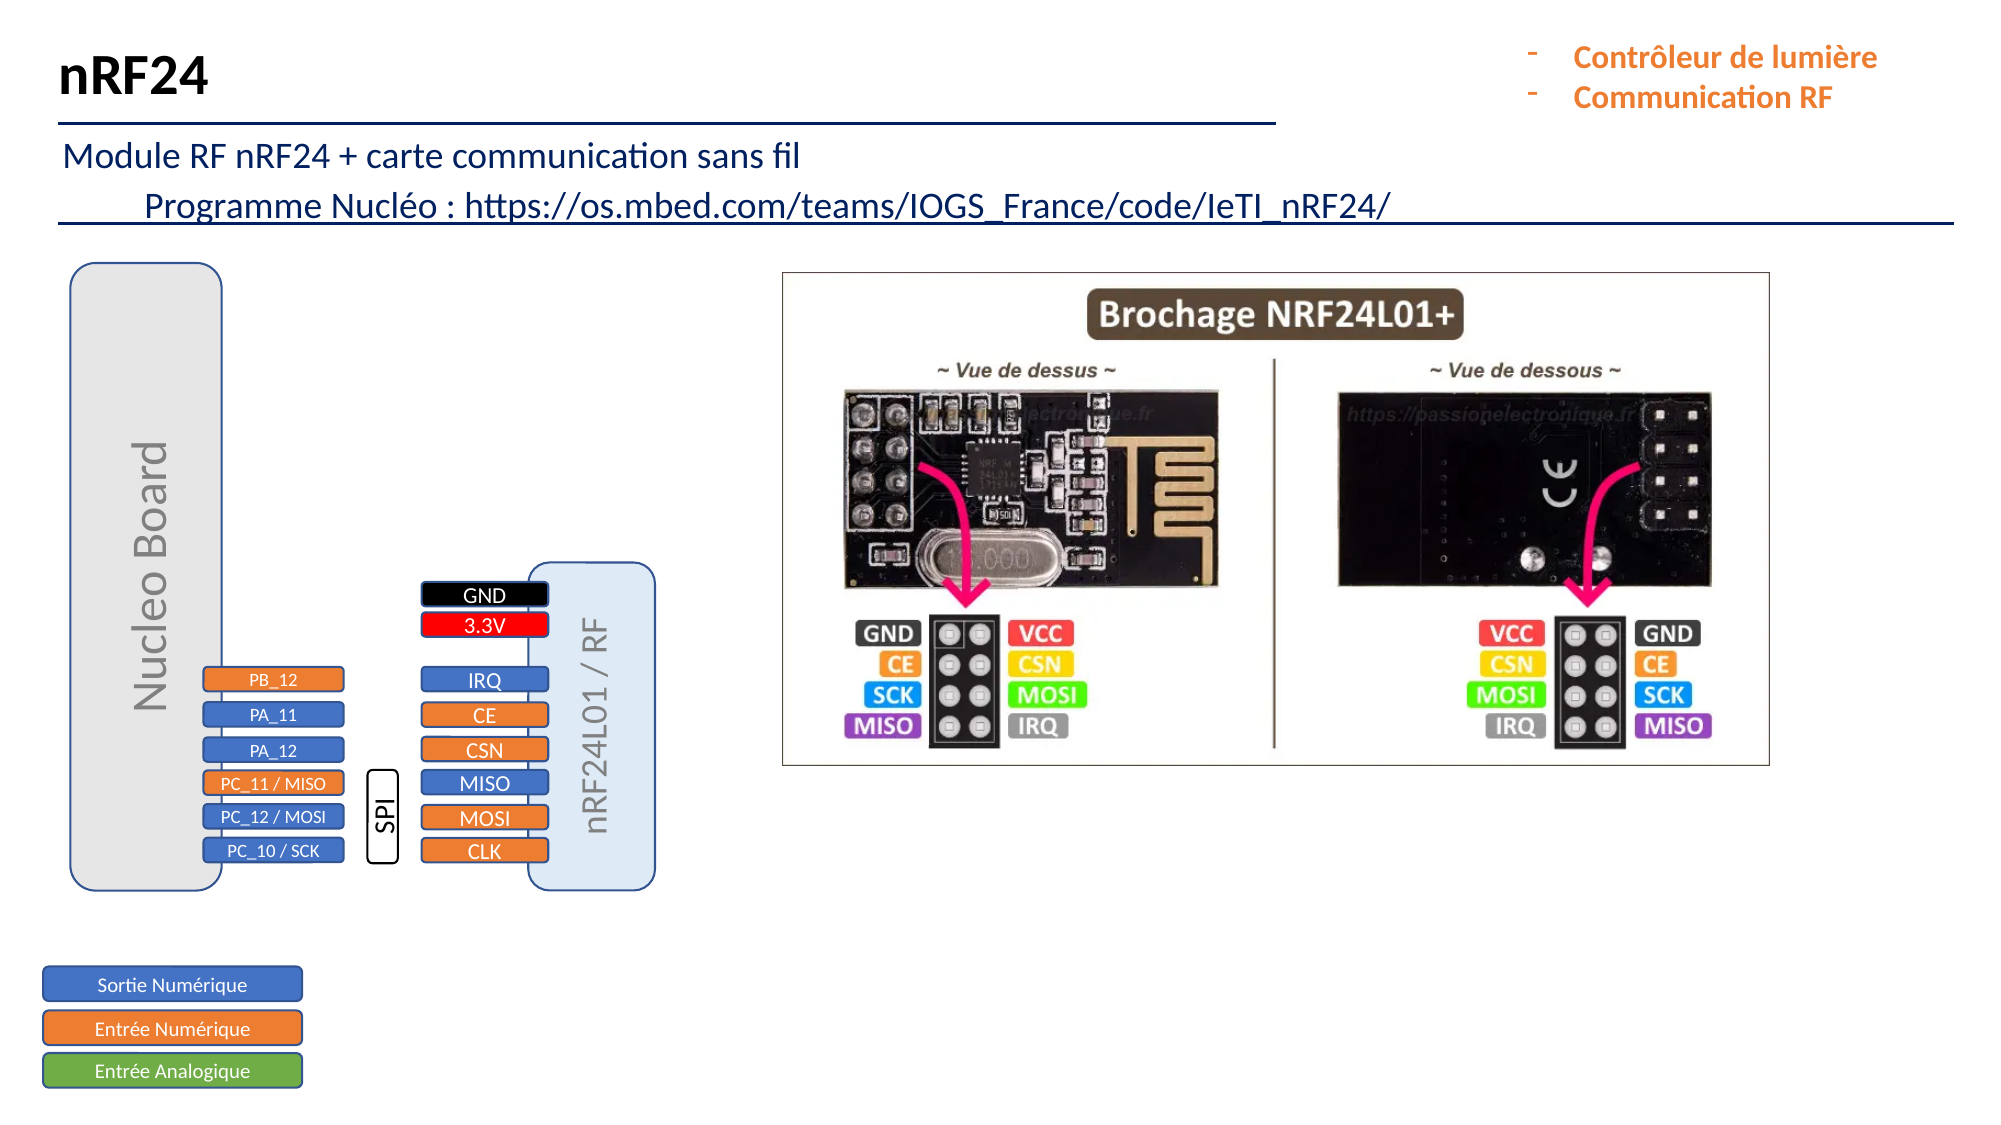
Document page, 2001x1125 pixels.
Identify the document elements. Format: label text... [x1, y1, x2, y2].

text_box PB_12 [202, 665, 345, 693]
text_box Programme Nucléo : https://os.mbed.com/teams/IOGS_France/code/IeTI_nRF24/ [129, 224, 1408, 234]
text_box MOSI [420, 803, 550, 831]
text_box Entrée Numérique [42, 1009, 304, 1047]
text_box PC_12 / MOSI [202, 803, 345, 830]
text_box Module RF nRF24 + carte communication sans fil [47, 123, 817, 184]
text_box PC_10 / SCK [202, 836, 345, 864]
text_box CLK [420, 836, 550, 864]
text_box Nucleo Board [69, 261, 223, 892]
text_box nRF24L01 / RF [527, 561, 657, 892]
text_box Contrôleur de lumière Communication RF [1512, 28, 1944, 123]
picture [781, 272, 1770, 766]
text_box PC_11 / MISO [202, 769, 345, 796]
text_box 3.3V [420, 611, 550, 638]
text_box IRQ [420, 665, 550, 693]
text_box CSN [420, 735, 550, 763]
text_box PA_11 [202, 701, 345, 728]
text_box CE [420, 701, 550, 728]
text_box MISO [420, 768, 550, 796]
text_box Sortie Numérique [42, 965, 304, 1003]
text_box SPI [366, 768, 399, 865]
text_box Entrée Analogique [42, 1051, 304, 1089]
text_box nRF24 [44, 28, 224, 114]
text_box PA_12 [202, 736, 345, 763]
text_box GND [420, 580, 550, 608]
text_box Programme Nucléo : https://os.mbed.com/teams/IOGS_France/code/IeTI_nRF24/ [129, 173, 1408, 223]
